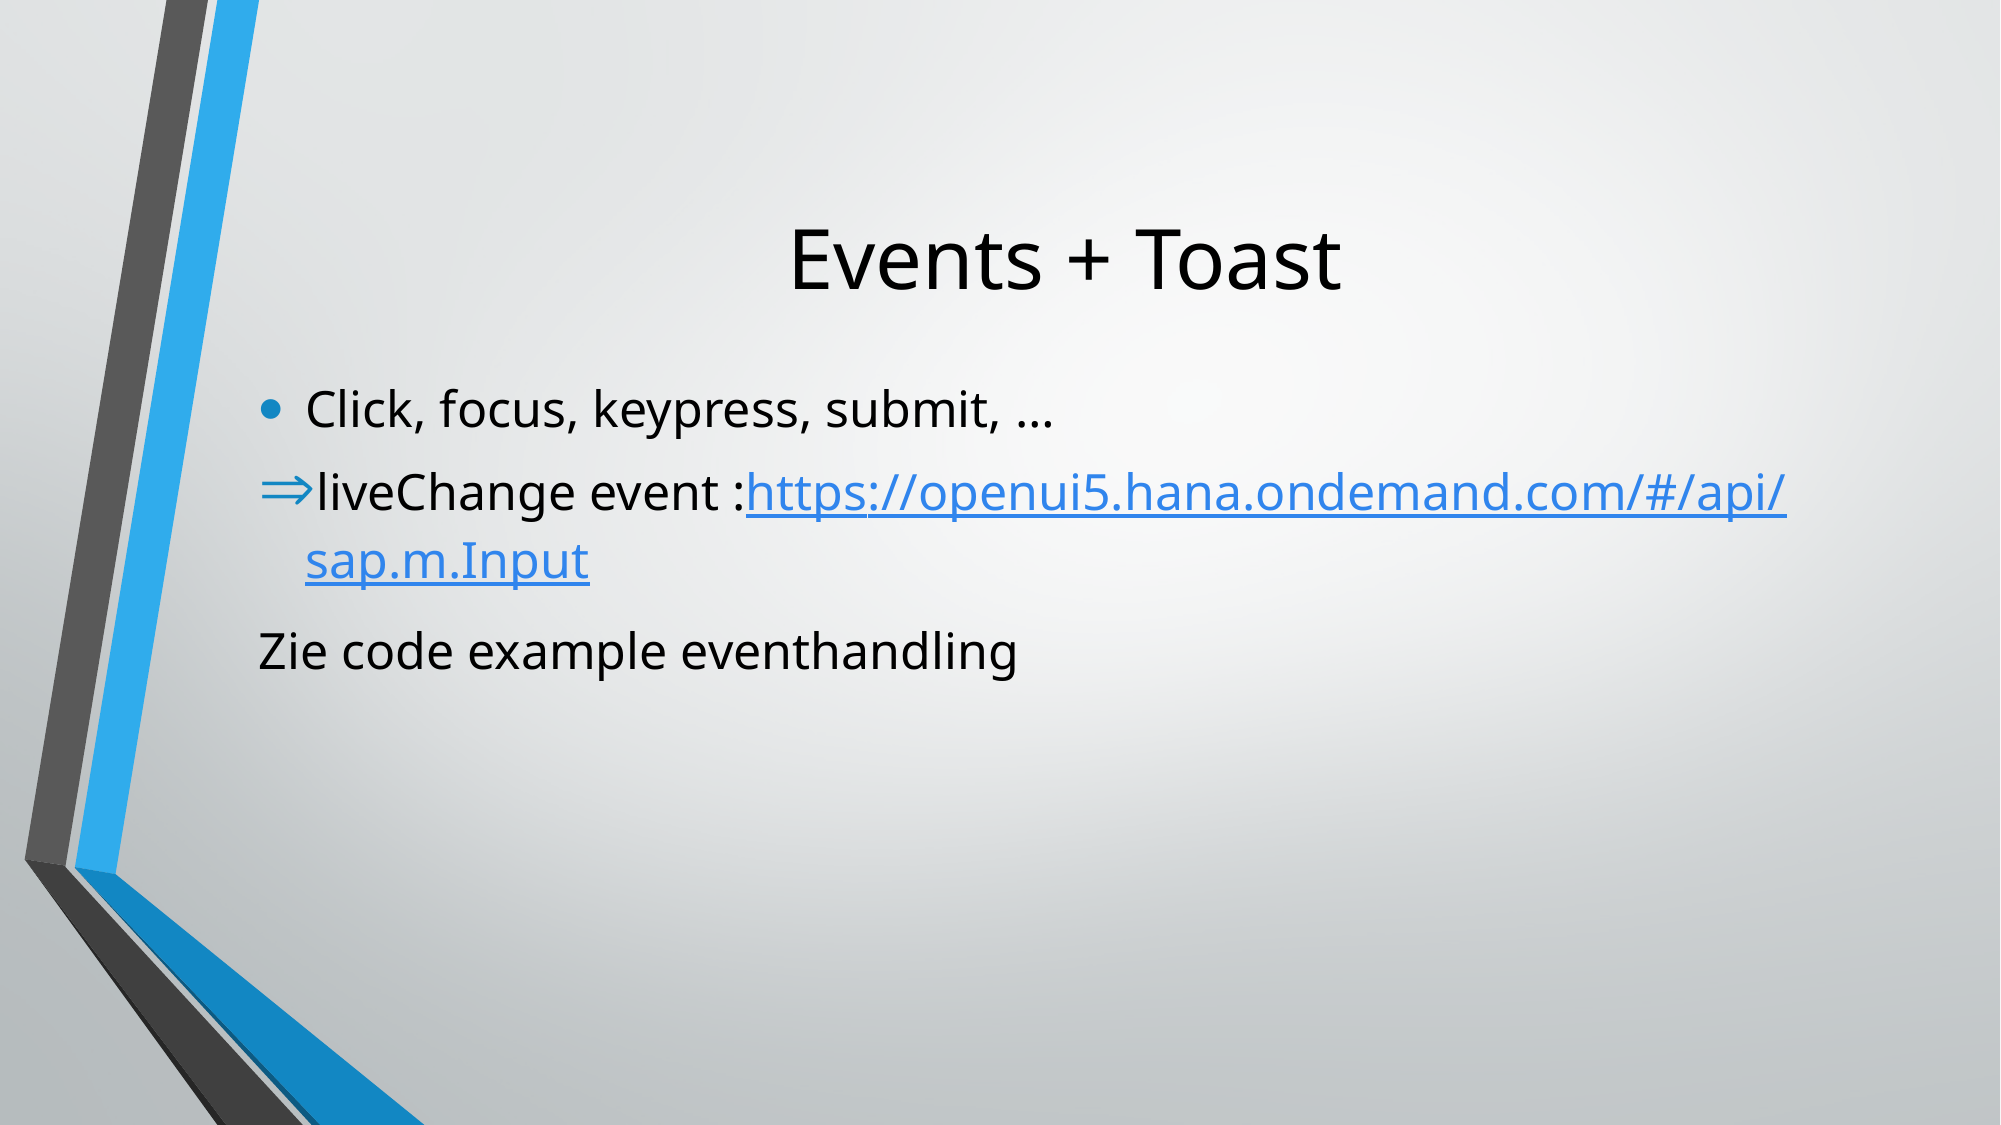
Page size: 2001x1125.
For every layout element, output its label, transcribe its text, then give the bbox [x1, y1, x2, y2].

title Events + Toast [243, 112, 1887, 400]
list Click, focus, keypress, submit, … liveChange event :https://openui5.hana.ondemand.com/#/api/sap.m.Input Zie code example eventhandling [243, 437, 1887, 950]
